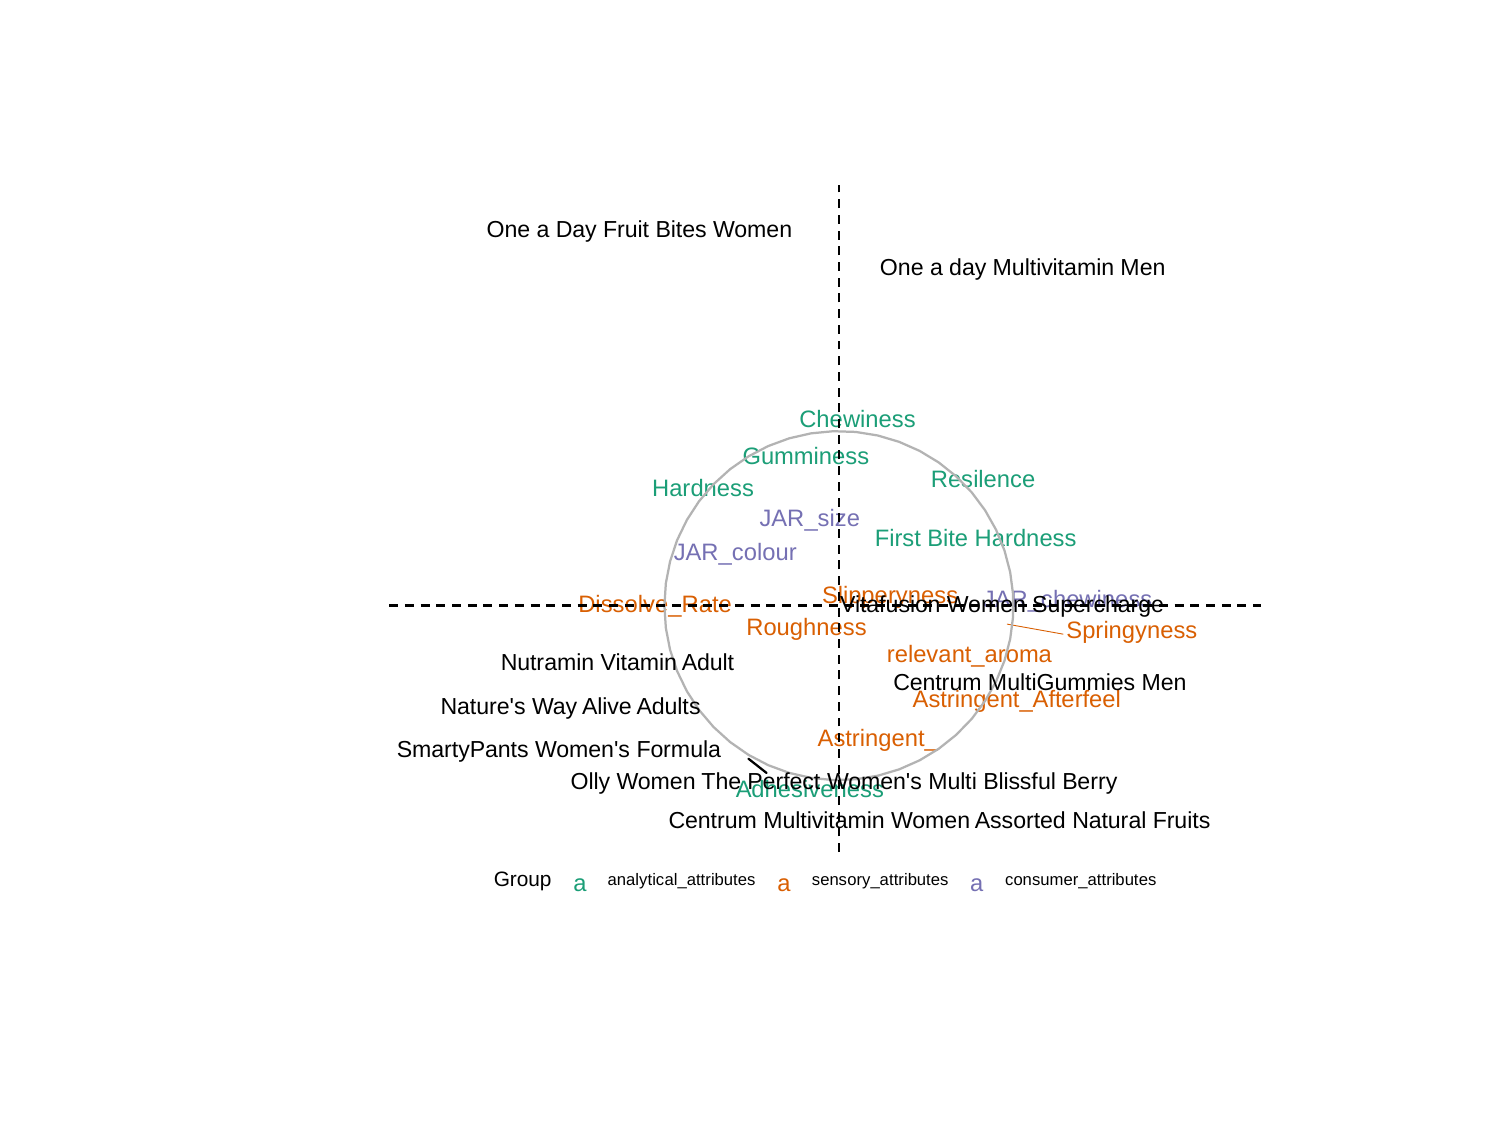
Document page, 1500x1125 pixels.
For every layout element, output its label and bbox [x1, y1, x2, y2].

text_box [149, 149, 1500, 901]
